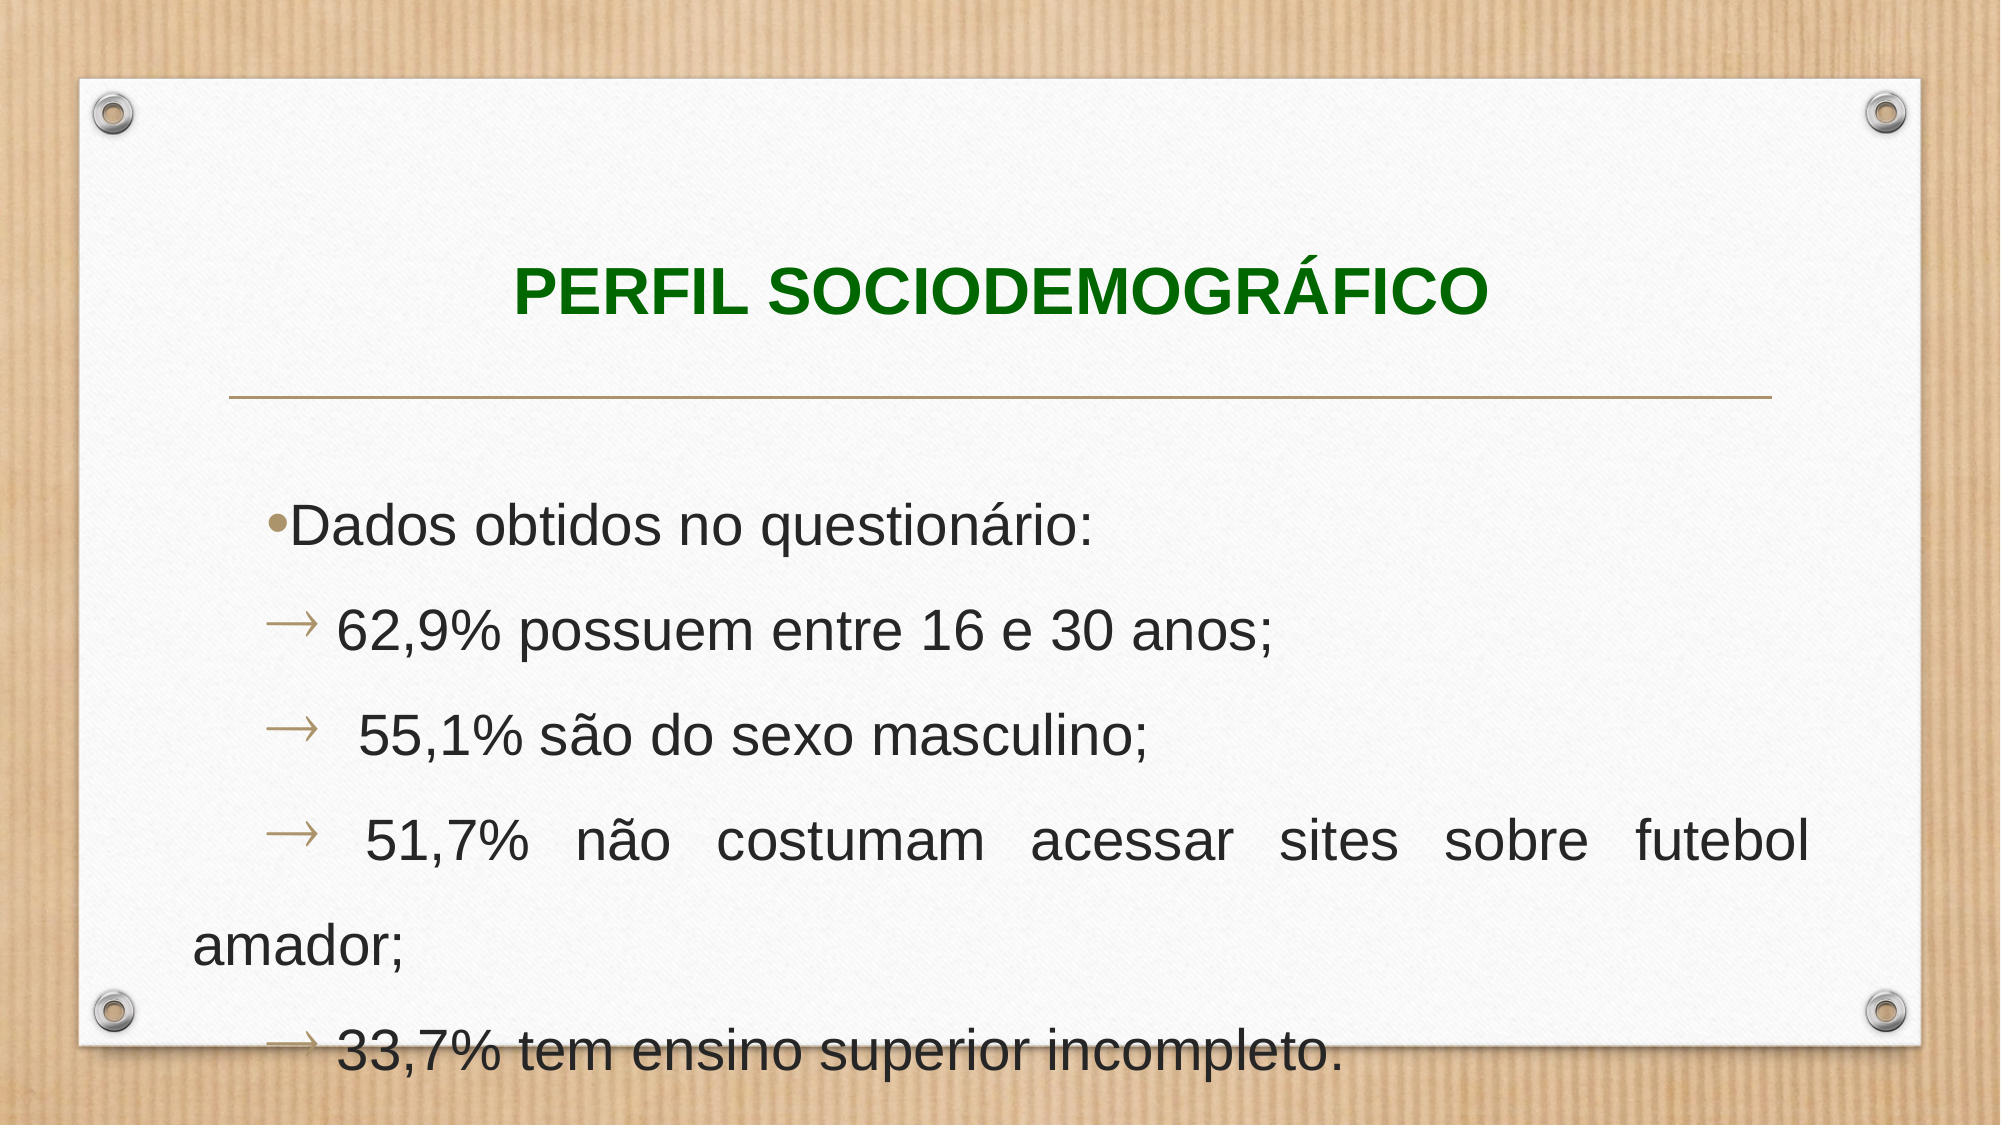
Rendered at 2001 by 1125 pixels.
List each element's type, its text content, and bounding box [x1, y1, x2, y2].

picture [0, 0, 2001, 1125]
list Dados obtidos no questionário: 62,9% possuem entre 16 e 30 anos; 55,1% são do sexo masculino; 51,7% não costumam acessar sites sobre futebol amador; 33,7% tem ensino superior incompleto. [177, 444, 1827, 963]
title PERFIL SOCIODEMOGRÁFICO [177, 208, 1827, 327]
